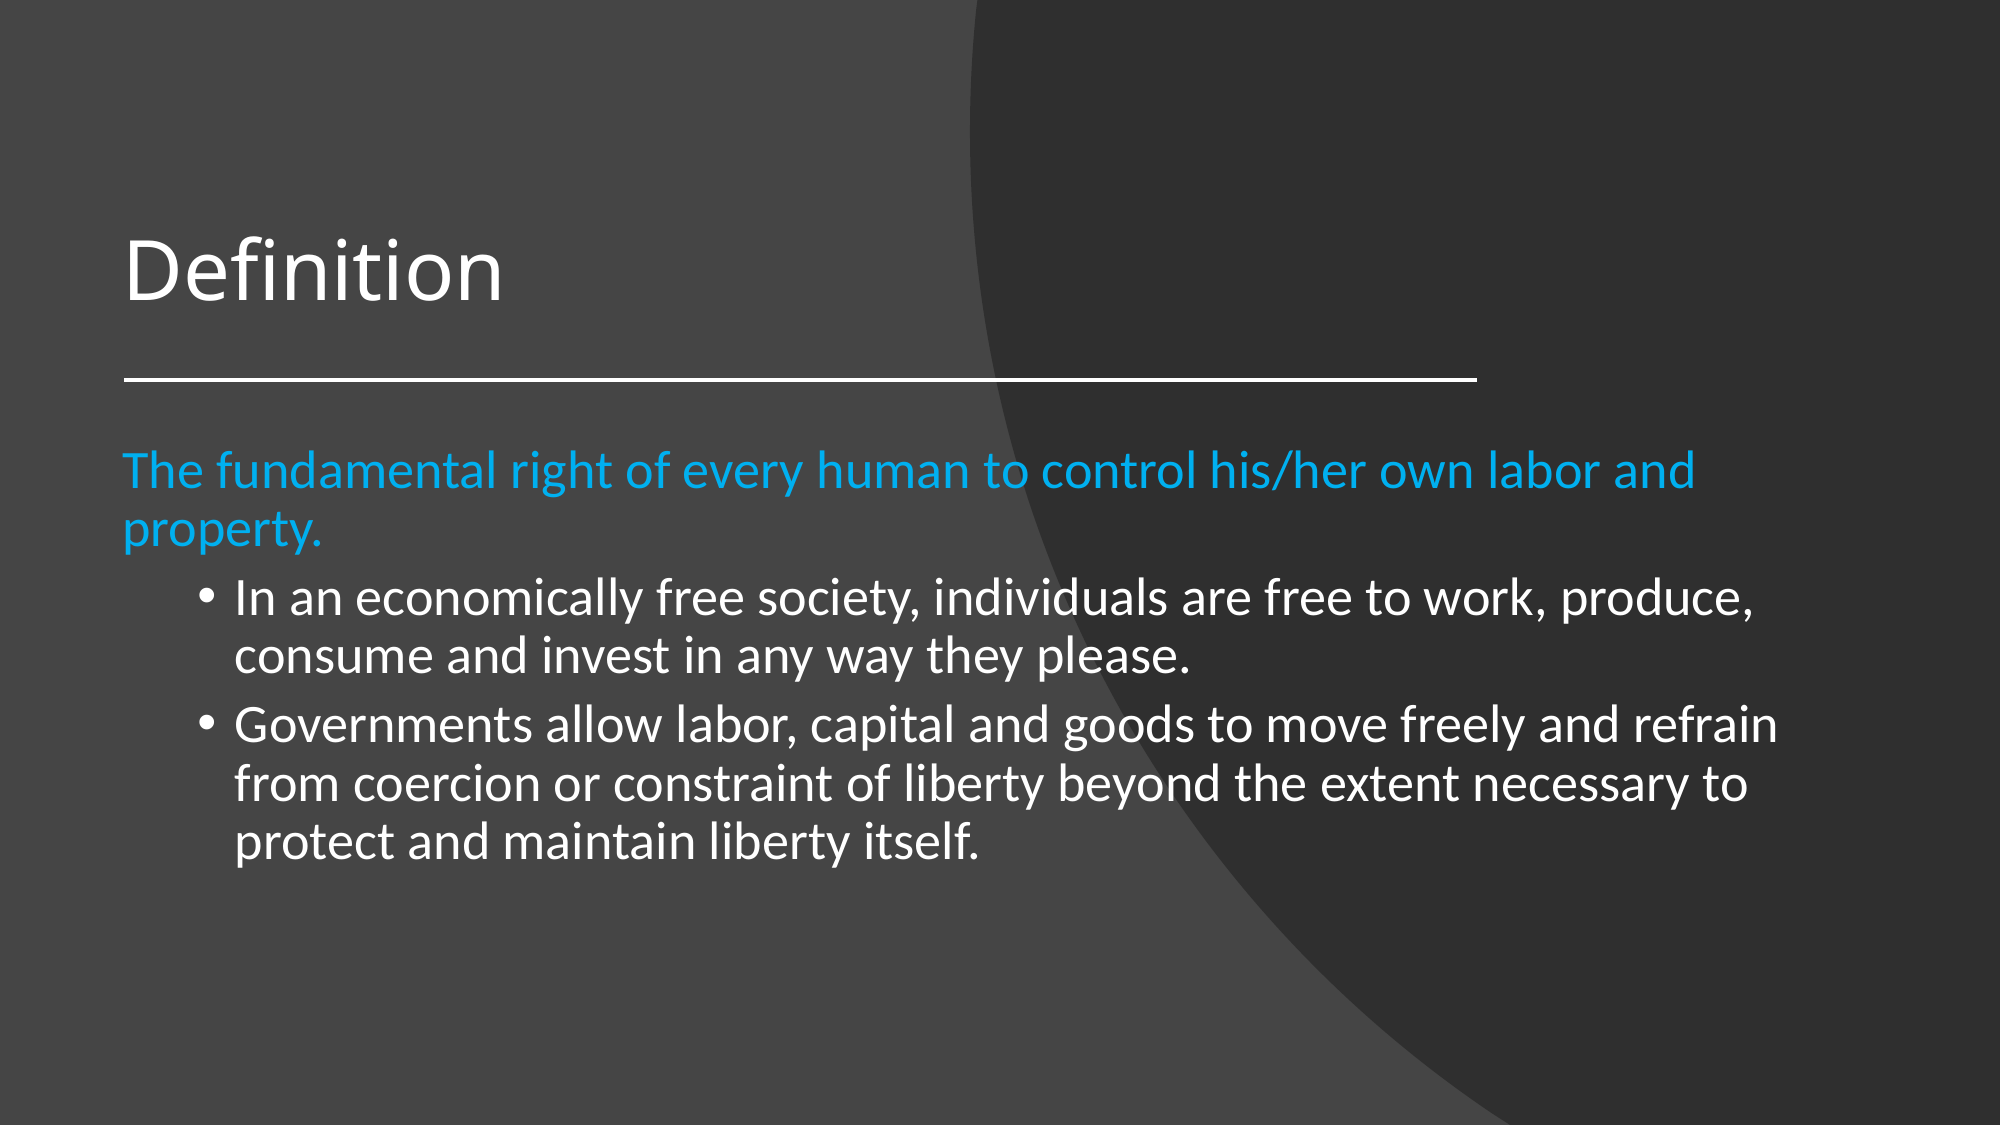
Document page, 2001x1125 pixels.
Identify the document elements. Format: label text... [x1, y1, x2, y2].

text_box [971, 0, 2000, 1125]
list The fundamental right of every human to control his/her own labor and property. In an economically free society, individuals are free to work, produce, consume and invest in any way they please. Governments allow labor, capital and goods to move freely and refrain from coercion or constraint of liberty beyond the extent necessary to protect and maintain liberty itself. [107, 433, 1888, 980]
title Definition [107, 59, 1586, 327]
